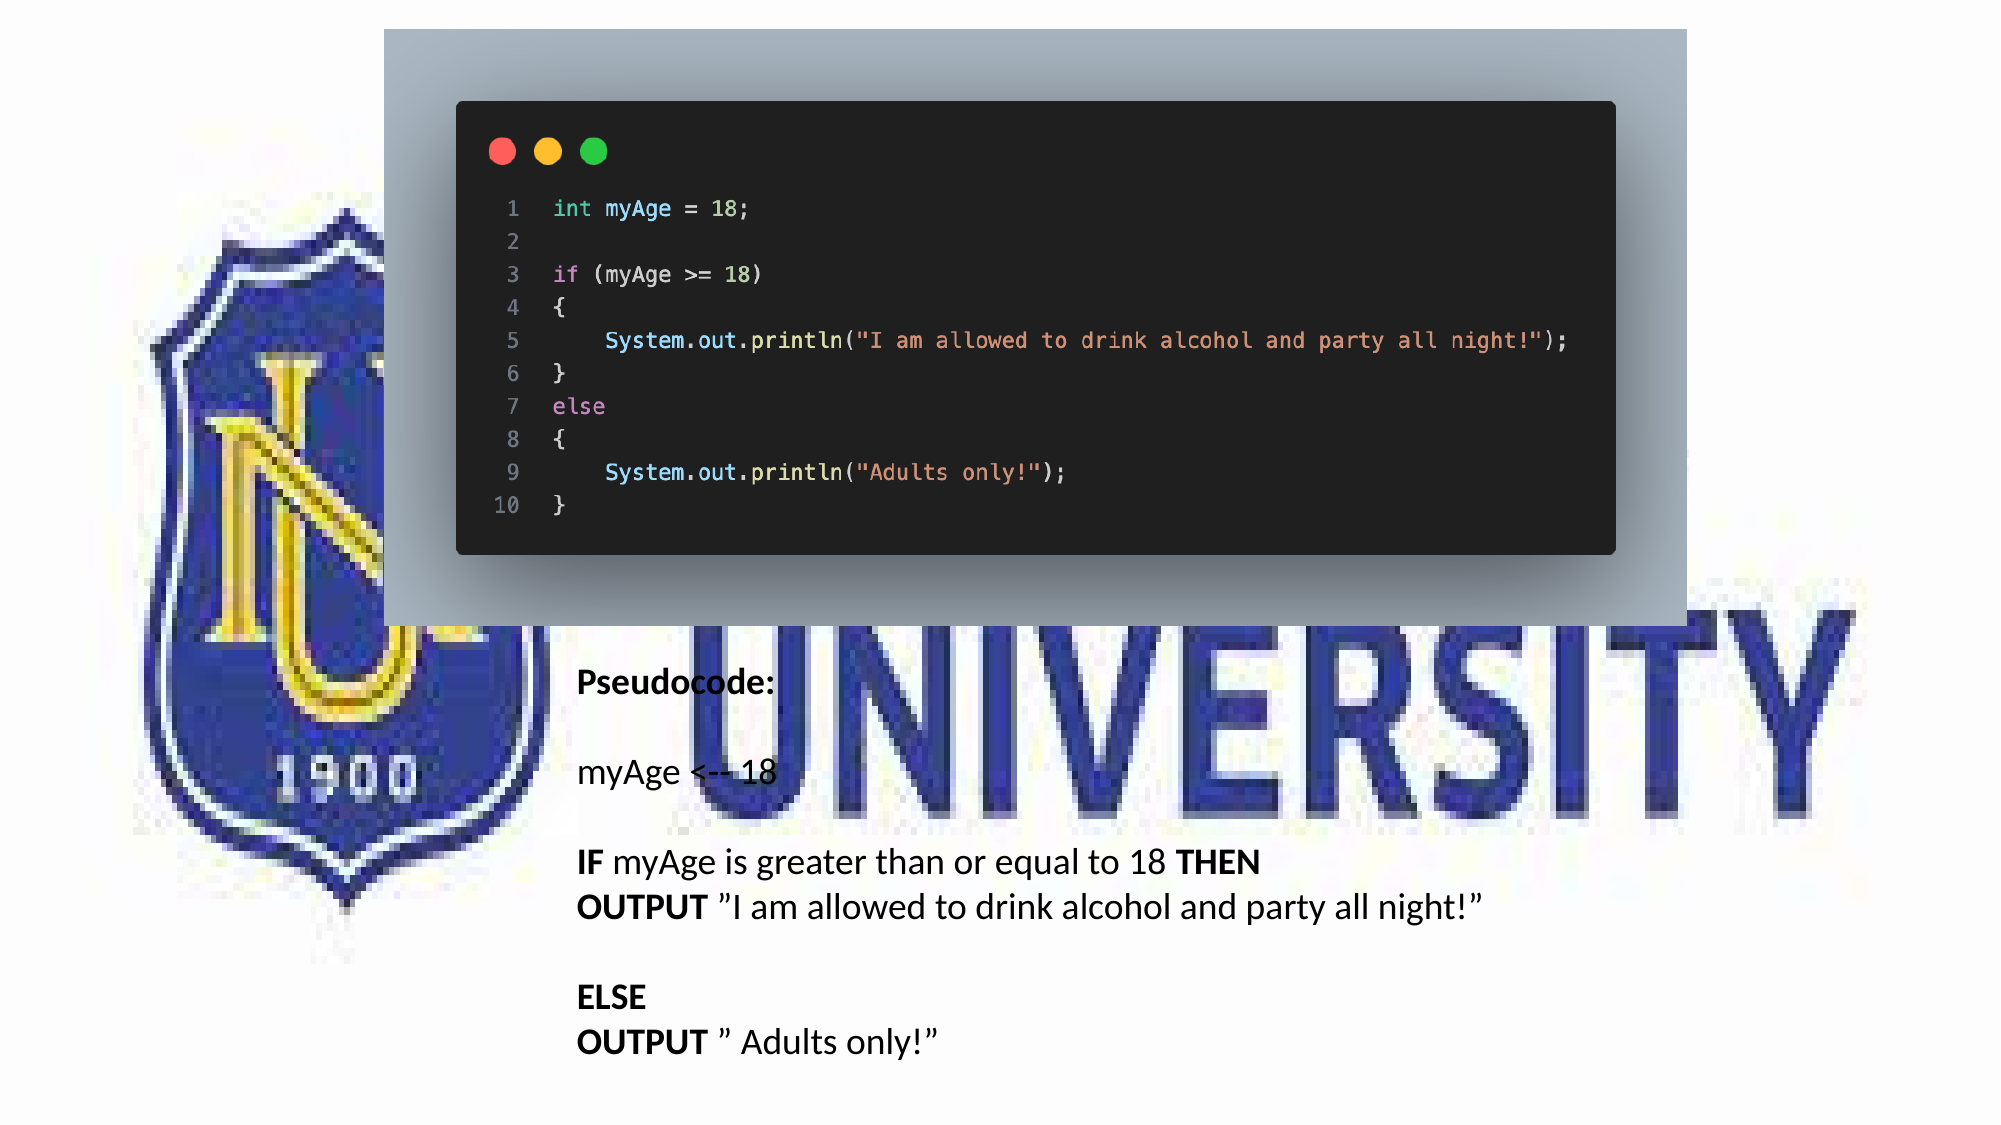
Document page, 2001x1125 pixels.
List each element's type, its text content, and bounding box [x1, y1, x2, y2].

picture [0, 0, 2000, 1125]
text_box Pseudocode: myAge <-- 18 IF myAge is greater than or equal to 18 THEN OUTPUT ”I am allowed to drink alcohol and party all night!” ELSE OUTPUT ” Adults only!” [562, 649, 1510, 1070]
